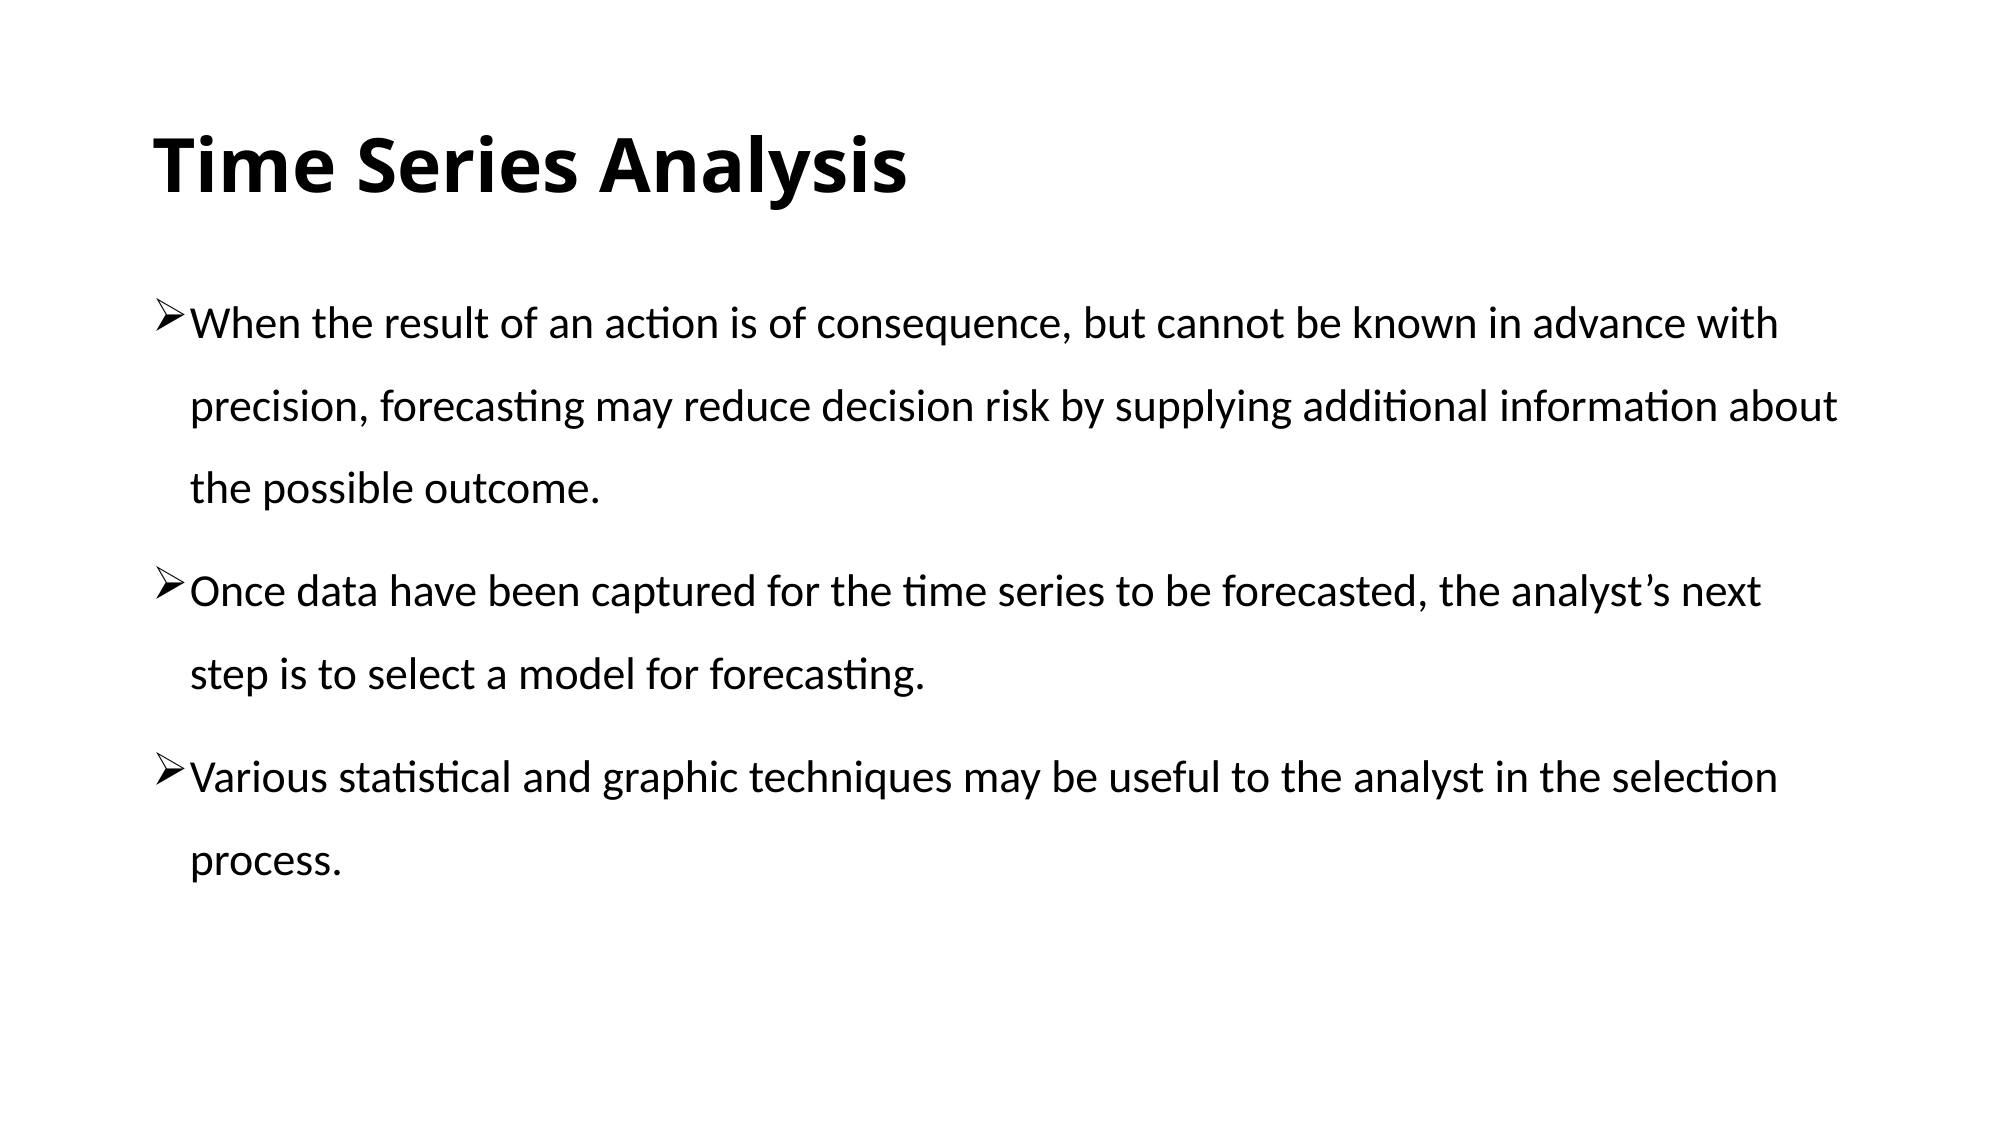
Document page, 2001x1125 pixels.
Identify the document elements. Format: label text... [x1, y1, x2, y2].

title Time Series Analysis [137, 59, 1863, 257]
list When the result of an action is of consequence, but cannot be known in advance with precision, forecasting may reduce decision risk by supplying additional information about the possible outcome. Once data have been captured for the time series to be forecasted, the analyst’s next step is to select a model for forecasting. Various statistical and graphic techniques may be useful to the analyst in the selection process. [137, 257, 1863, 1062]
